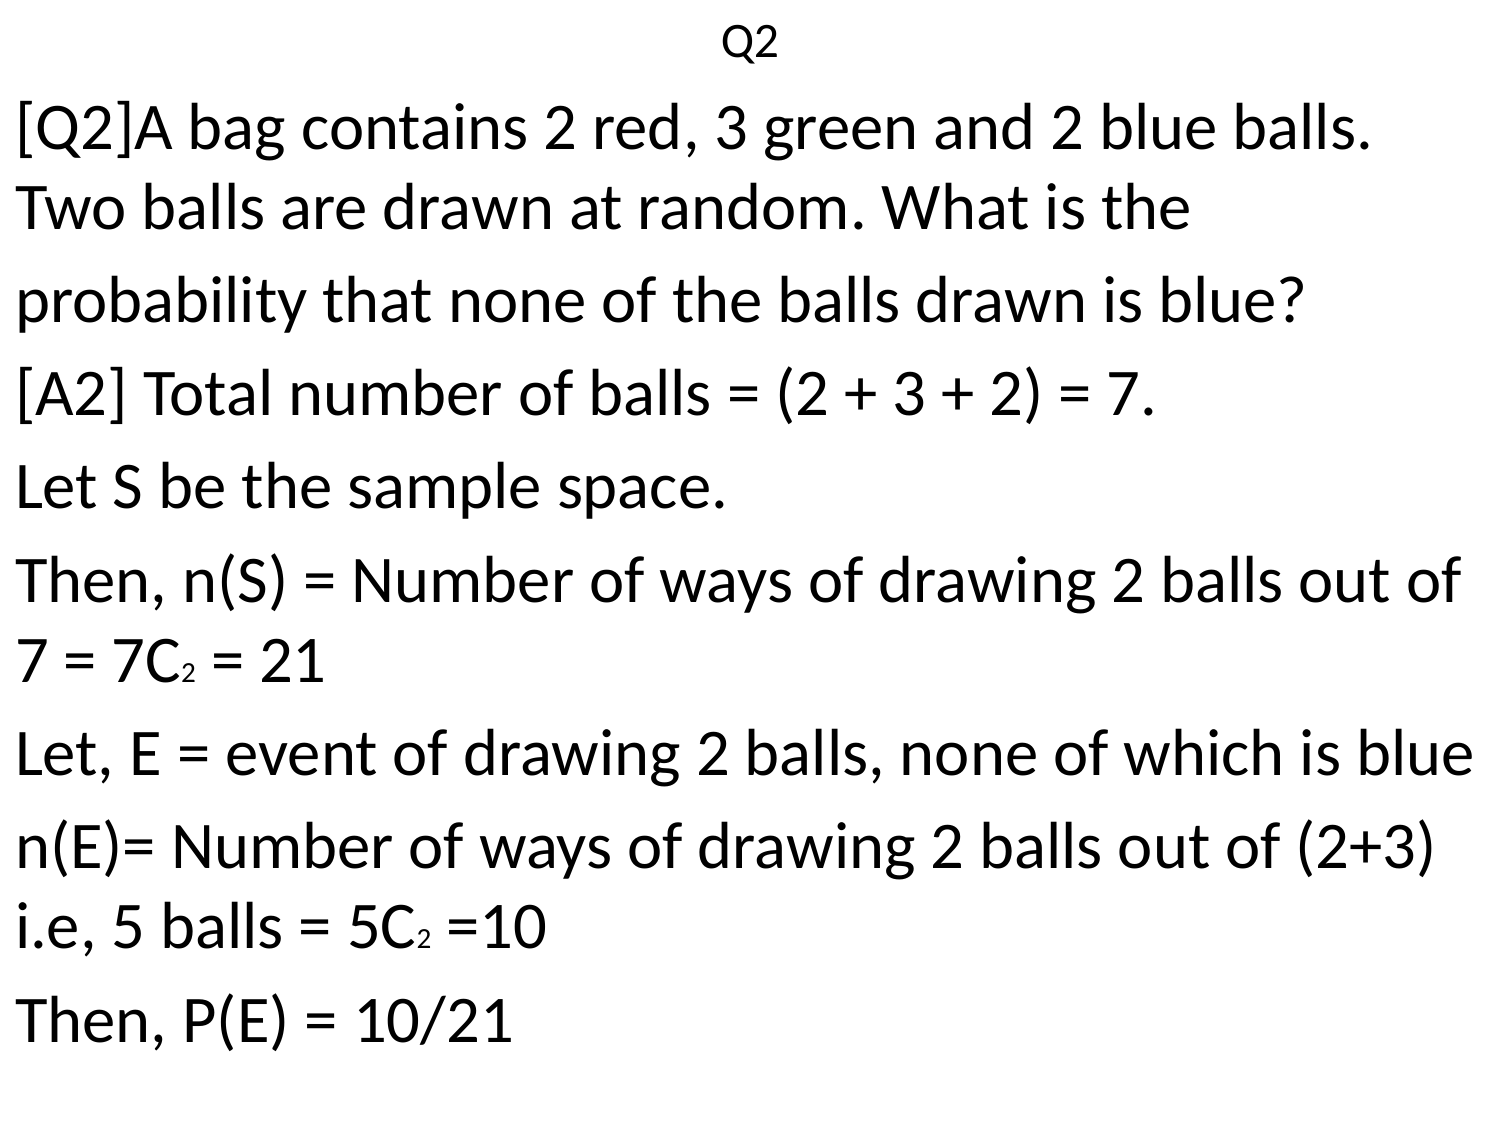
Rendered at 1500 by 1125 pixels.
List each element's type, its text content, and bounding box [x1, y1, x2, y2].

list [Q2]A bag contains 2 red, 3 green and 2 blue balls. Two balls are drawn at random. What is the probability that none of the balls drawn is blue? [A2] Total number of balls = (2 + 3 + 2) = 7. Let S be the sample space. Then, n(S) = Number of ways of drawing 2 balls out of 7 = 7C2 = 21 Let, E = event of drawing 2 balls, none of which is blue n(E)= Number of ways of drawing 2 balls out of (2+3) i.e, 5 balls = 5C2 =10 Then, P(E) = 10/21 [0, 75, 1500, 1125]
title Q2 [75, 0, 1425, 75]
